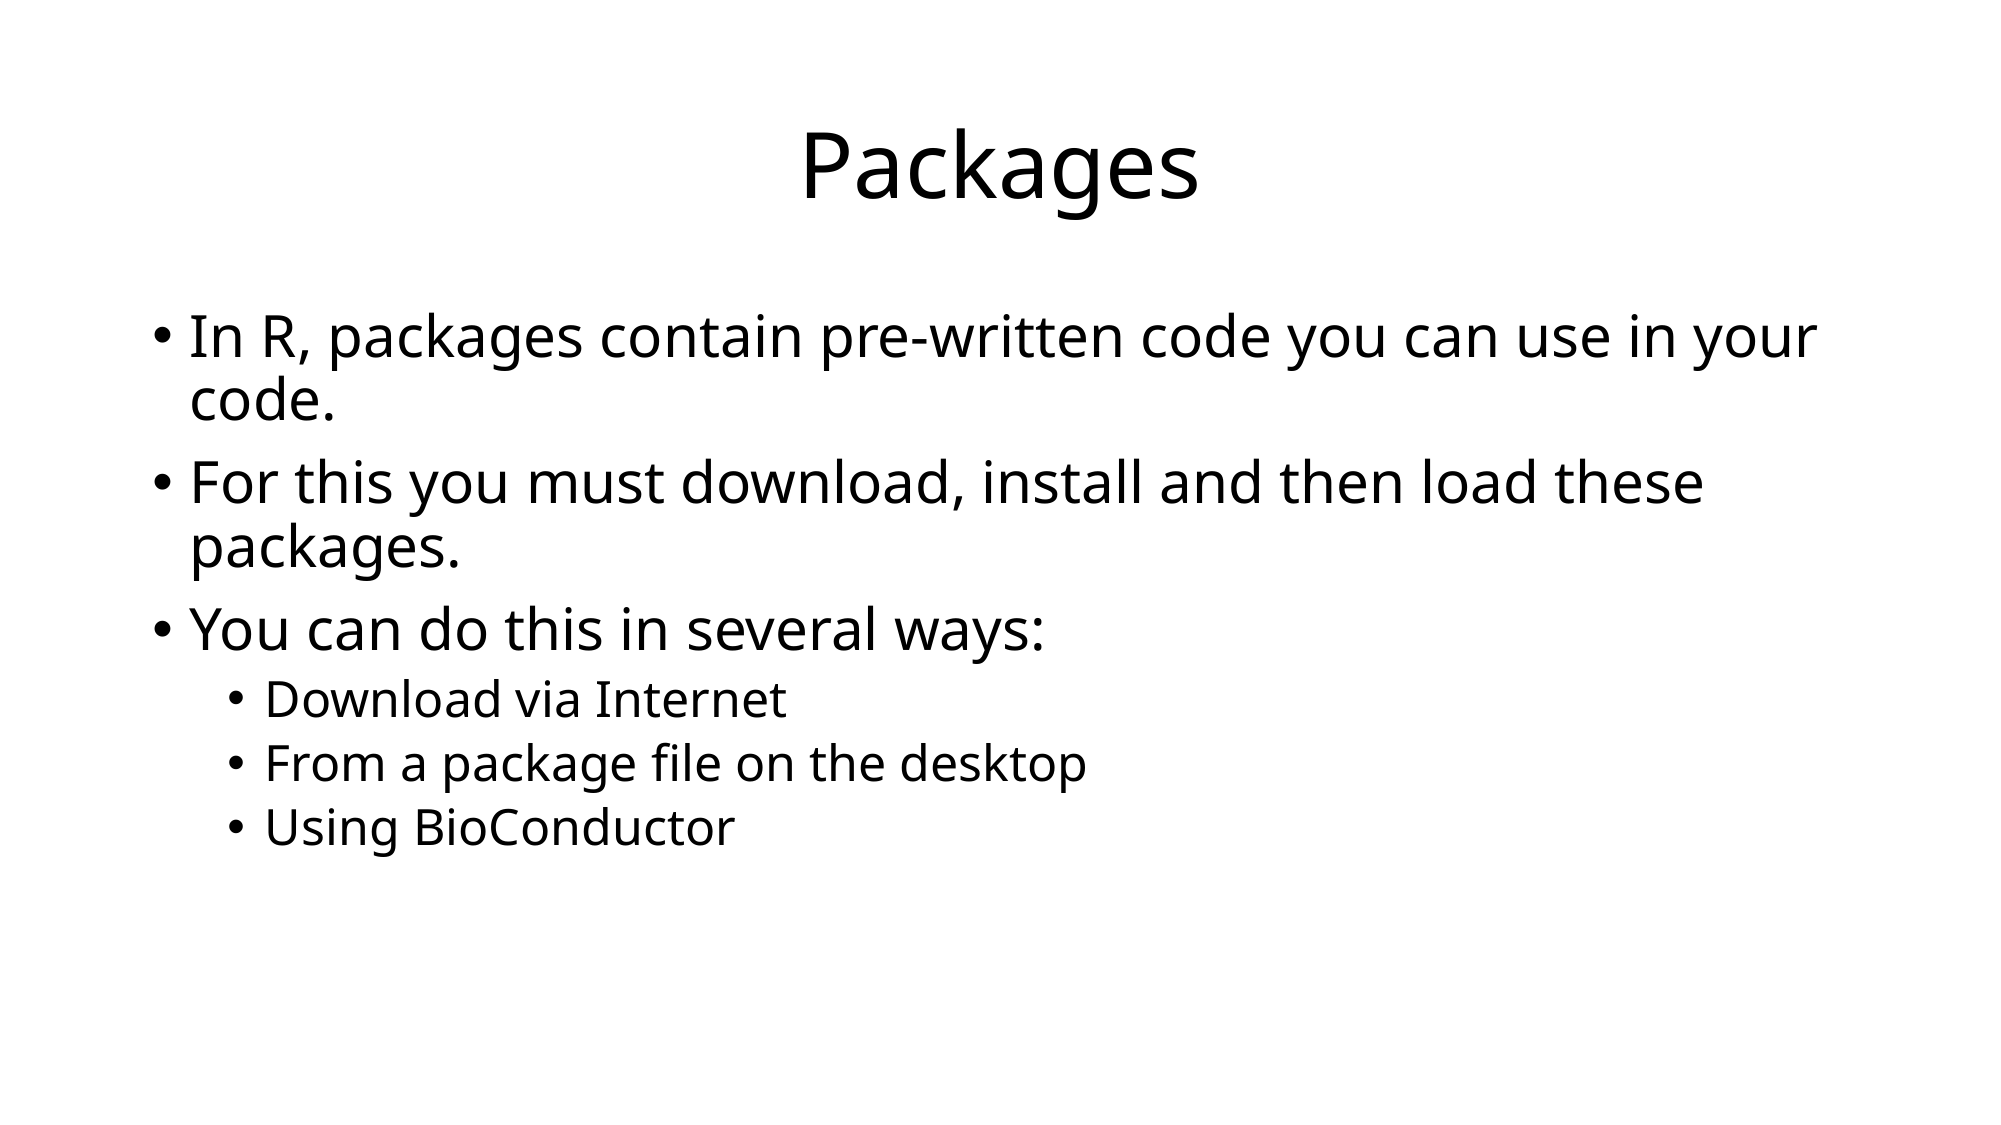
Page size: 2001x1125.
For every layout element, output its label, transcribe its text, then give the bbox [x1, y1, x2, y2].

title Packages [137, 59, 1863, 278]
list In R, packages contain pre-written code you can use in your code. For this you must download, install and then load these packages. You can do this in several ways: Download via Internet From a package file on the desktop Using BioConductor [137, 299, 1863, 1014]
